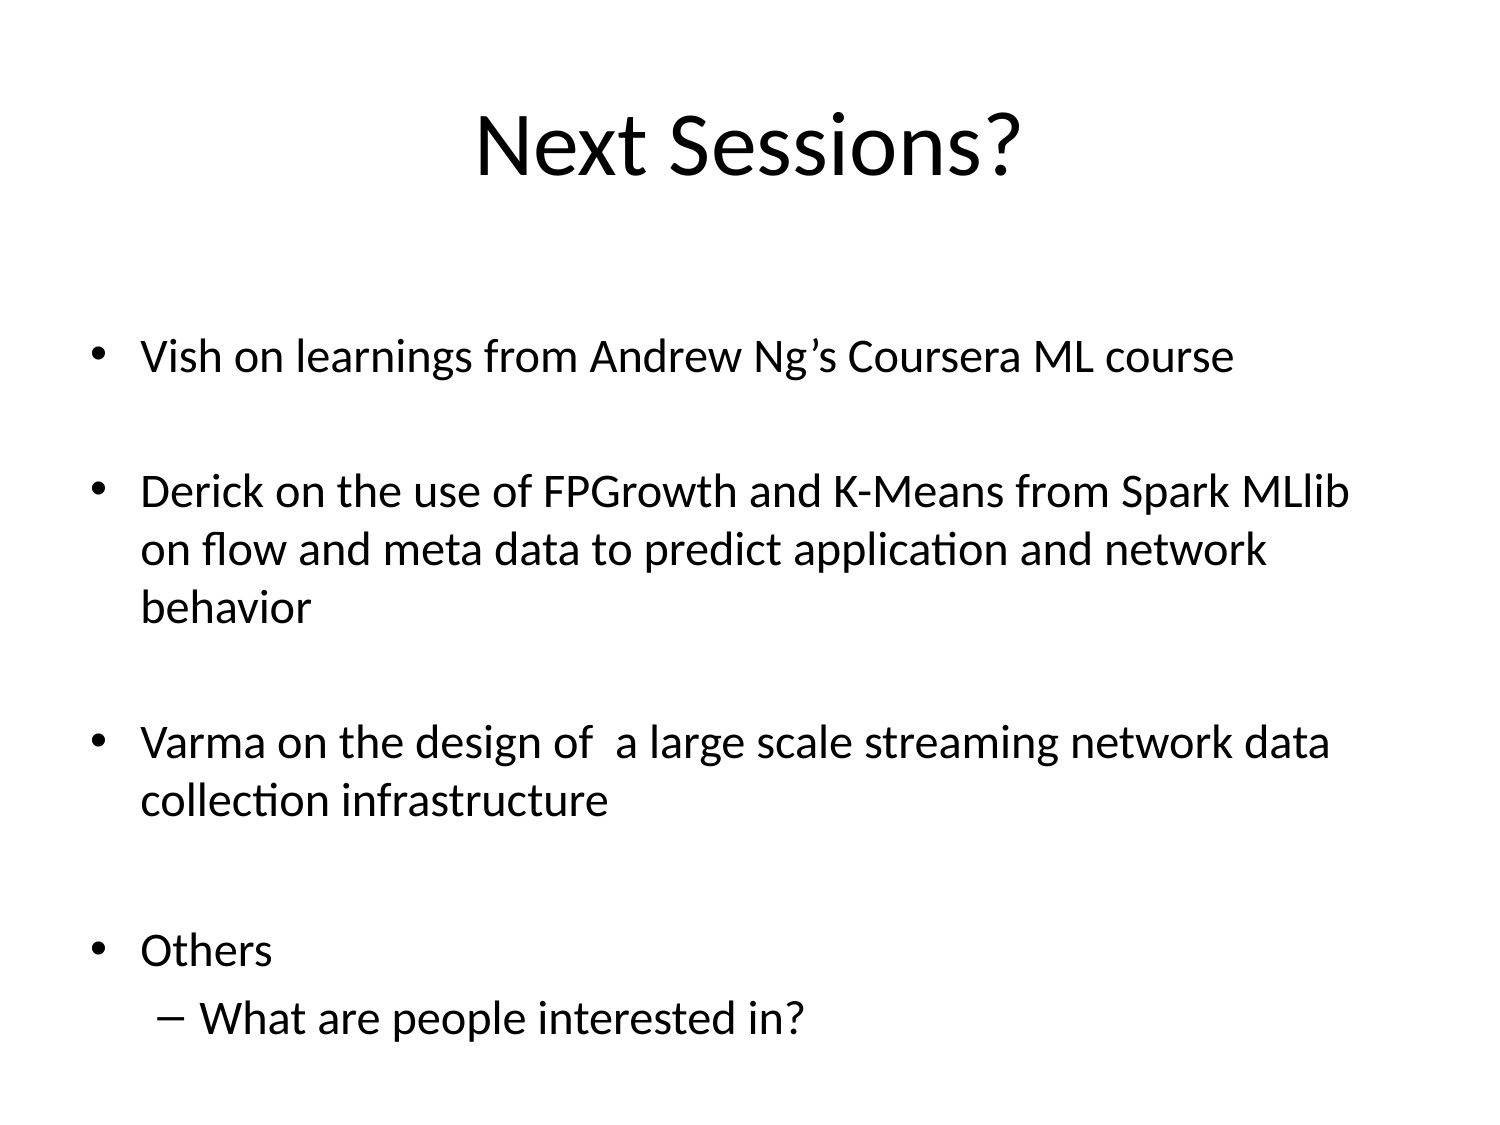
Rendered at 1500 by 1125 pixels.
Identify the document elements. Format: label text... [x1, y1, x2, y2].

list Vish on learnings from Andrew Ng’s Coursera ML course Derick on the use of FPGrowth and K-Means from Spark MLlib on flow and meta data to predict application and network behavior Varma on the design of a large scale streaming network data collection infrastructure Others What are people interested in? [75, 240, 1425, 1054]
title Next Sessions? [75, 45, 1425, 233]
